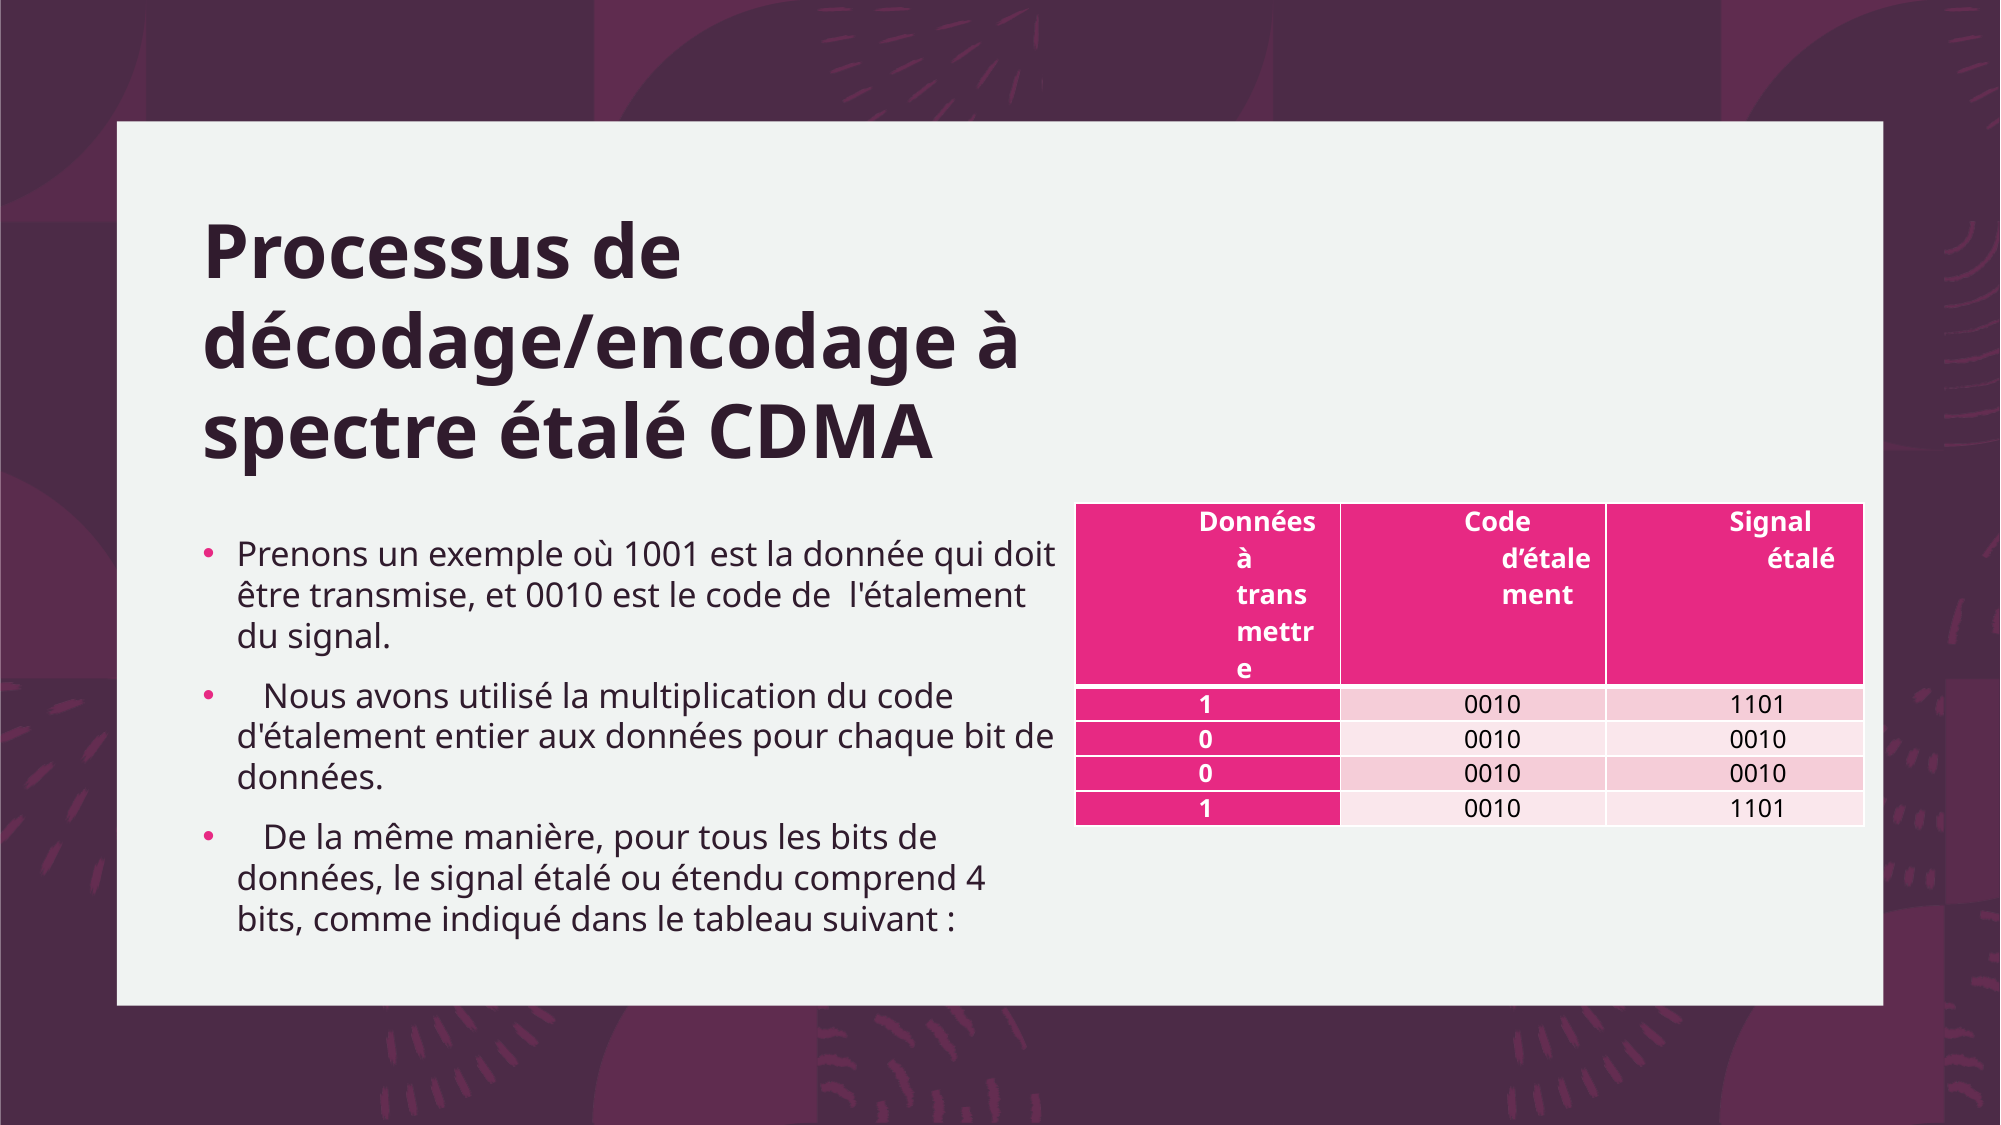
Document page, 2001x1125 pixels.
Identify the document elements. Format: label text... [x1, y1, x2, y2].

list Prenons un exemple où 1001 est la donnée qui doit être transmise, et 0010 est le code de l'étalement du signal. Nous avons utilisé la multiplication du code d'étalement entier aux données pour chaque bit de données. De la même manière, pour tous les bits de données, le signal étalé ou étendu comprend 4 bits, comme indiqué dans le tableau suivant : [187, 525, 1075, 950]
table_cell 0010 [1341, 689, 1605, 720]
table_cell 0010 [1341, 757, 1605, 790]
table_header Signal étalé [1607, 504, 1863, 684]
table_header Données à transmettre [1076, 504, 1340, 684]
title Processus de décodage/encodage à spectre étalé CDMA [187, 174, 1075, 503]
table_cell 1101 [1607, 689, 1863, 720]
table_cell 0 [1076, 757, 1340, 790]
table_cell 1101 [1607, 792, 1863, 825]
table_cell 1 [1076, 792, 1340, 825]
table_header Code d’étalement [1341, 504, 1605, 684]
table_cell 0010 [1341, 722, 1605, 755]
table_cell 0010 [1607, 722, 1863, 755]
table_cell 0 [1076, 722, 1340, 755]
table_cell 1 [1076, 689, 1340, 720]
text_box [0, 0, 2000, 1125]
text_box [116, 120, 1884, 1007]
table_cell 0010 [1341, 792, 1605, 825]
table_cell 0010 [1607, 757, 1863, 790]
